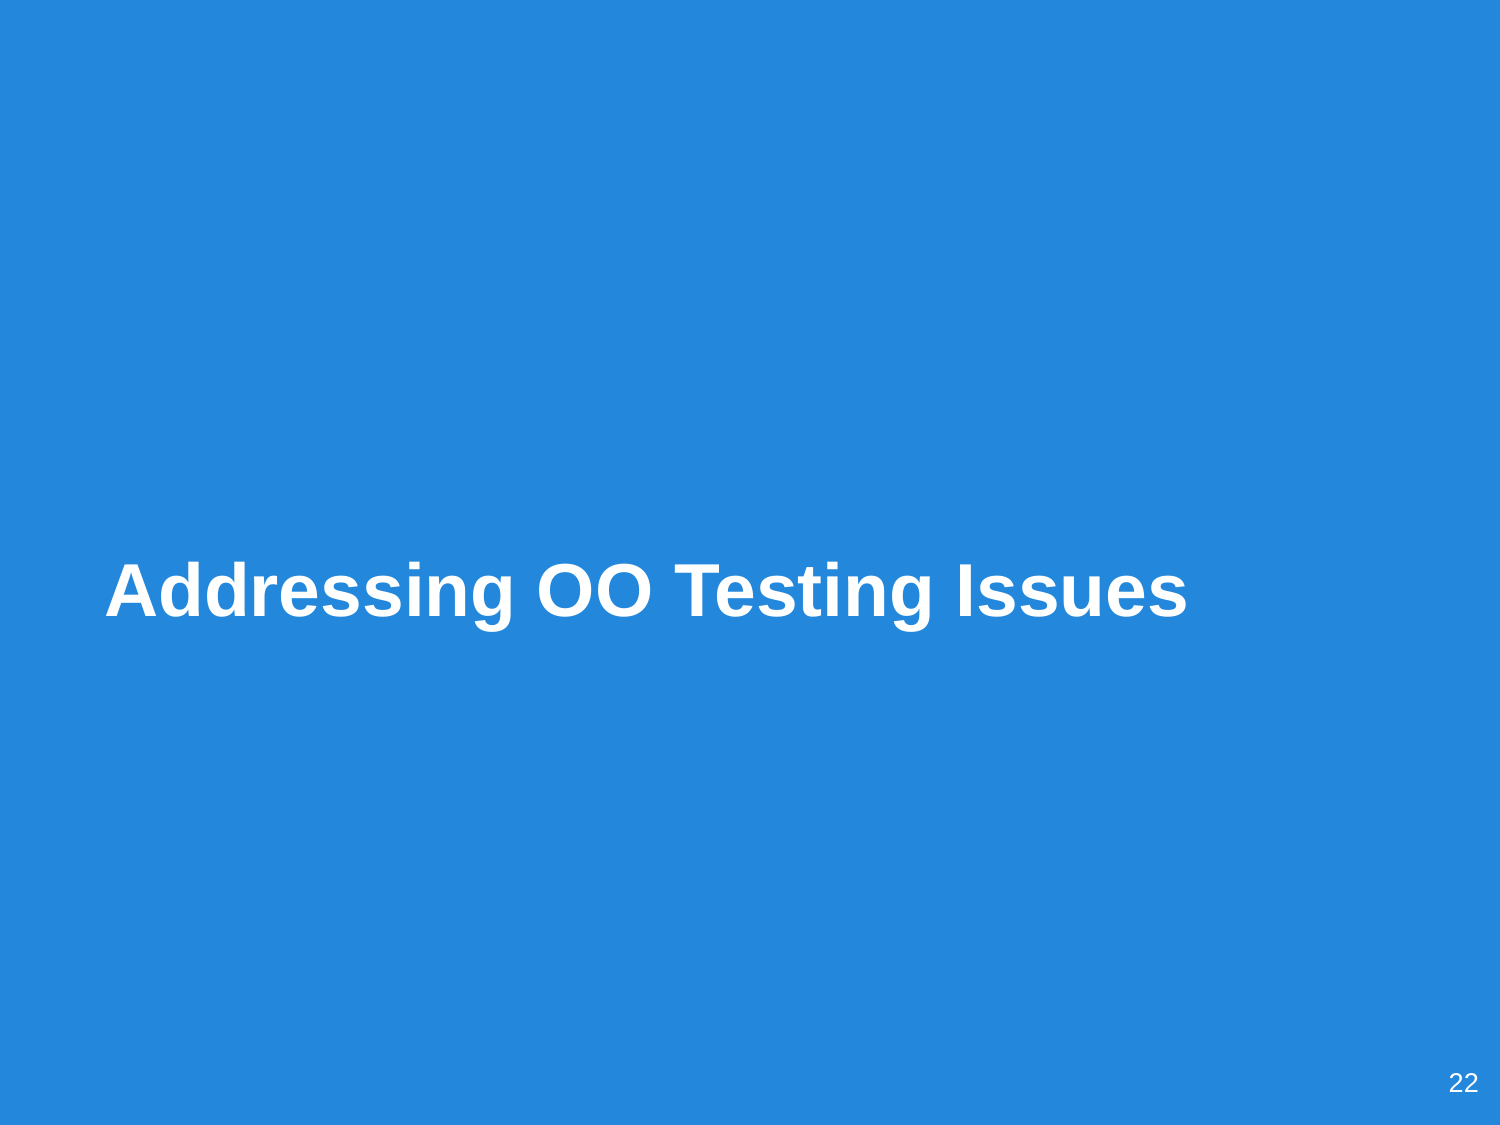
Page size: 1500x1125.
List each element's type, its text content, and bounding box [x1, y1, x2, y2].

title Addressing OO Testing Issues [89, 419, 1393, 916]
slide_number ‹#› [1403, 1038, 1494, 1125]
